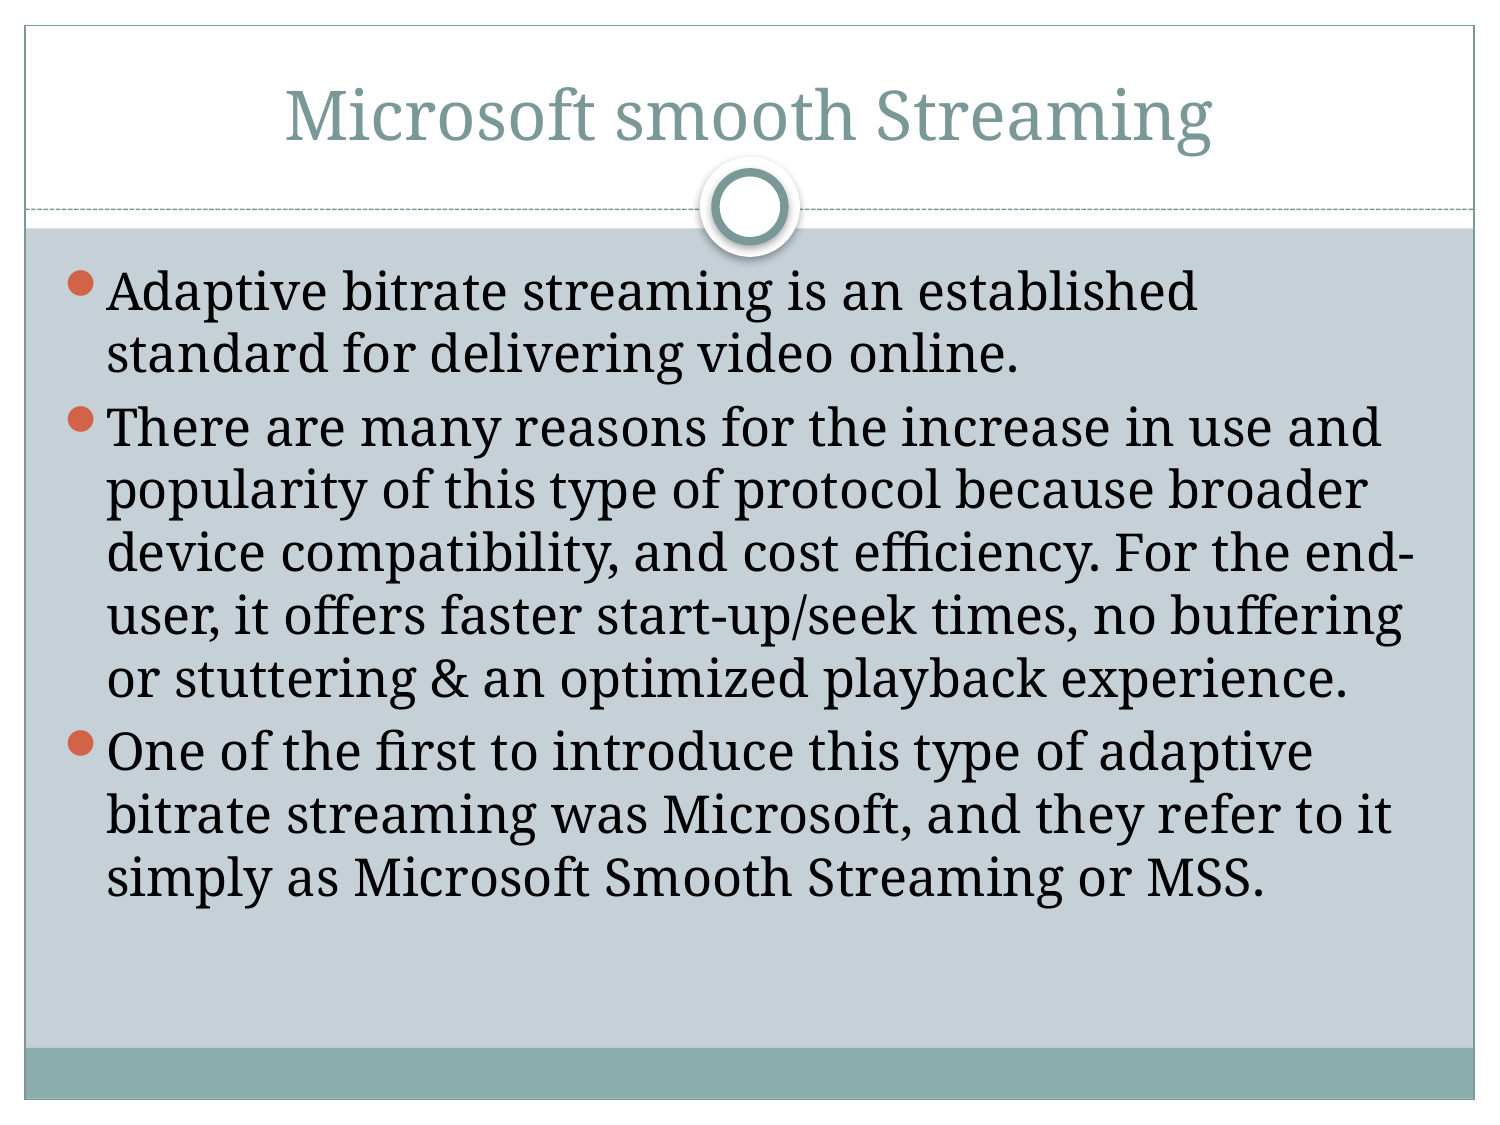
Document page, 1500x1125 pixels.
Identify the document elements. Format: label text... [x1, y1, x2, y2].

list Adaptive bitrate streaming is an established standard for delivering video online. There are many reasons for the increase in use and popularity of this type of protocol because broader device compatibility, and cost efficiency. For the end-user, it offers faster start-up/seek times, no buffering or stuttering & an optimized playback experience. One of the first to introduce this type of adaptive bitrate streaming was Microsoft, and they refer to it simply as Microsoft Smooth Streaming or MSS. [49, 250, 1445, 1001]
title Microsoft smooth Streaming [49, 37, 1450, 162]
